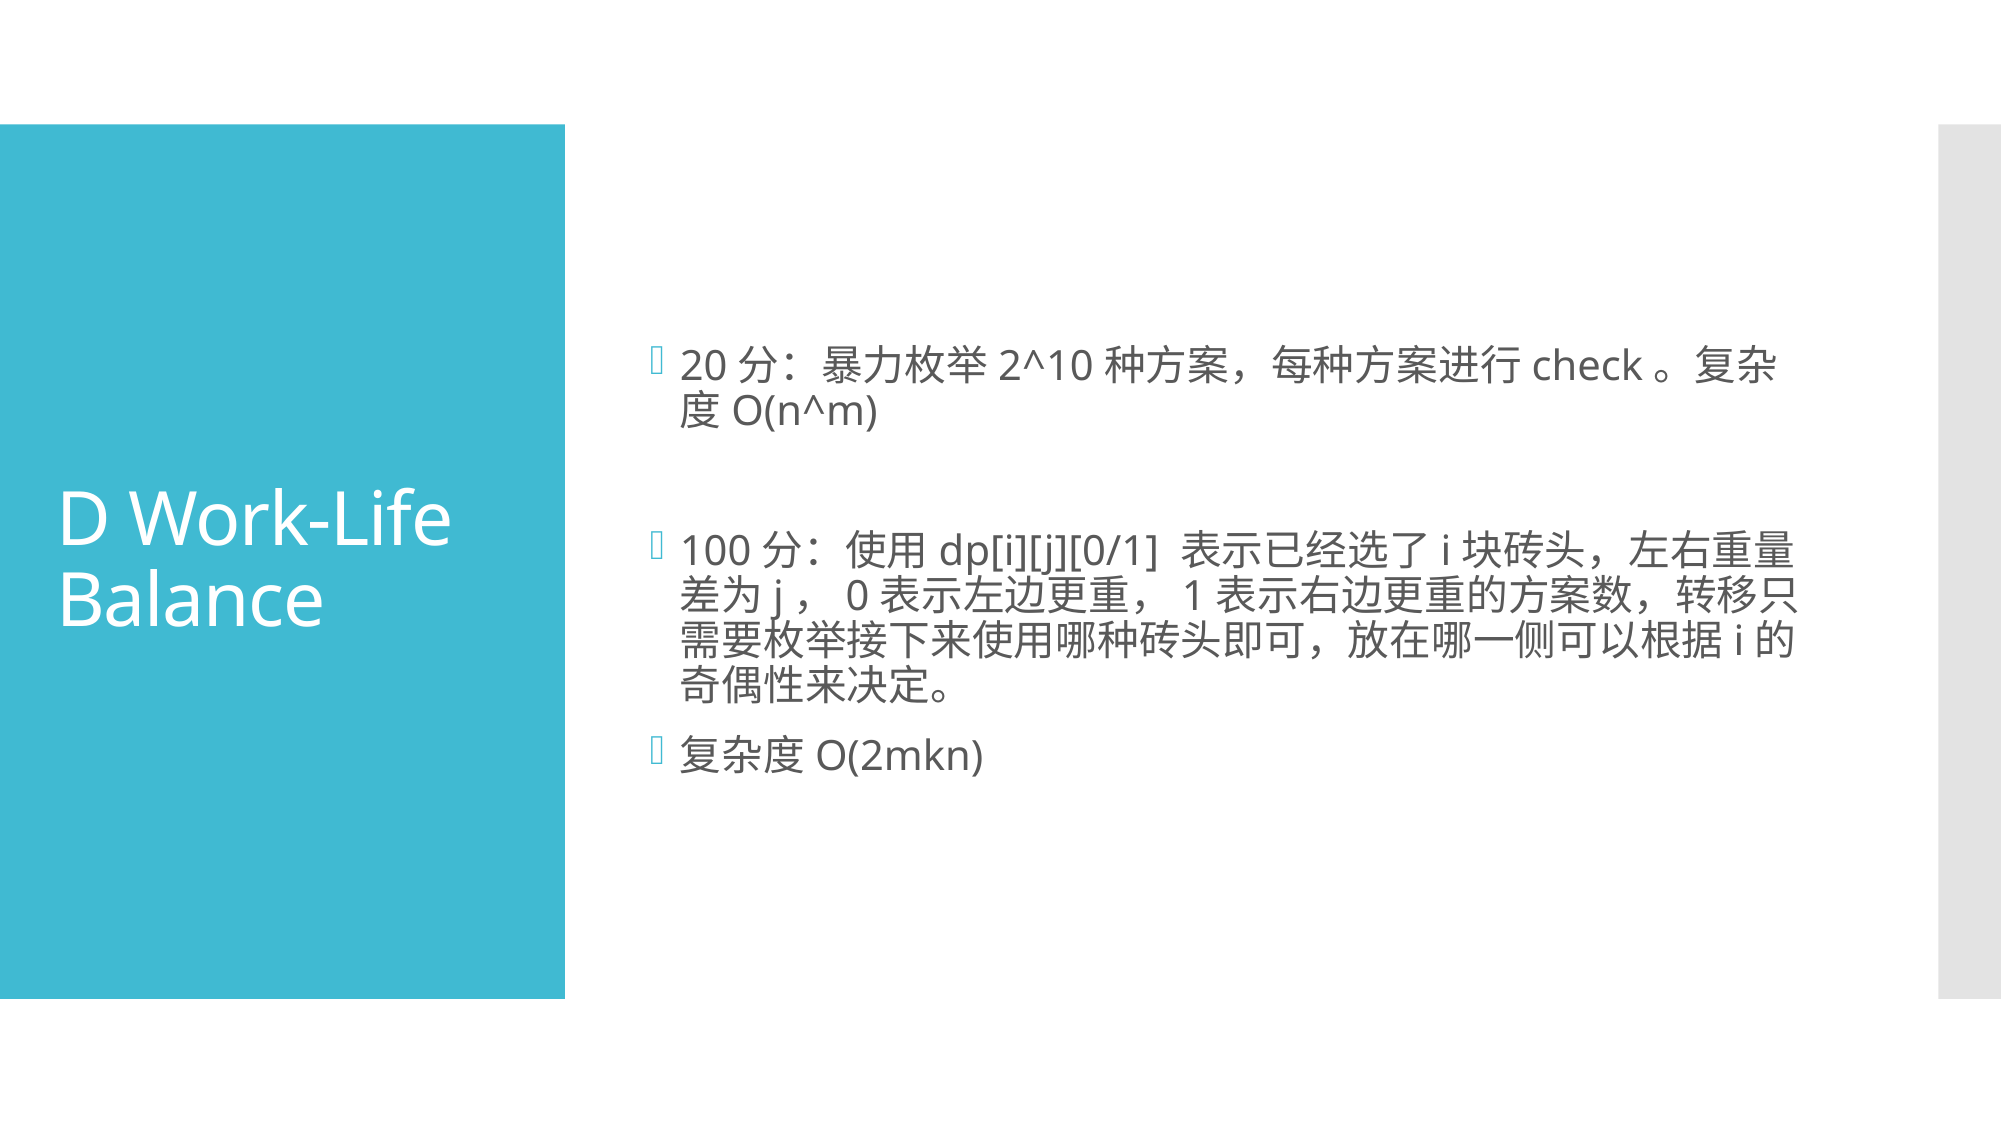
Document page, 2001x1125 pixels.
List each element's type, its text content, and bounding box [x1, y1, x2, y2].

title D Work-Life Balance [41, 184, 525, 940]
list 20分：暴力枚举2^10种方案，每种方案进行check。复杂度O(n^m) 100分：使用dp[i][j][0/1] 表示已经选了i块砖头，左右重量差为j，0表示左边更重，1表示右边更重的方案数，转移只需要枚举接下来使用哪种砖头即可，放在哪一侧可以根据i的奇偶性来决定。 复杂度O(2mkn) [634, 141, 1835, 982]
